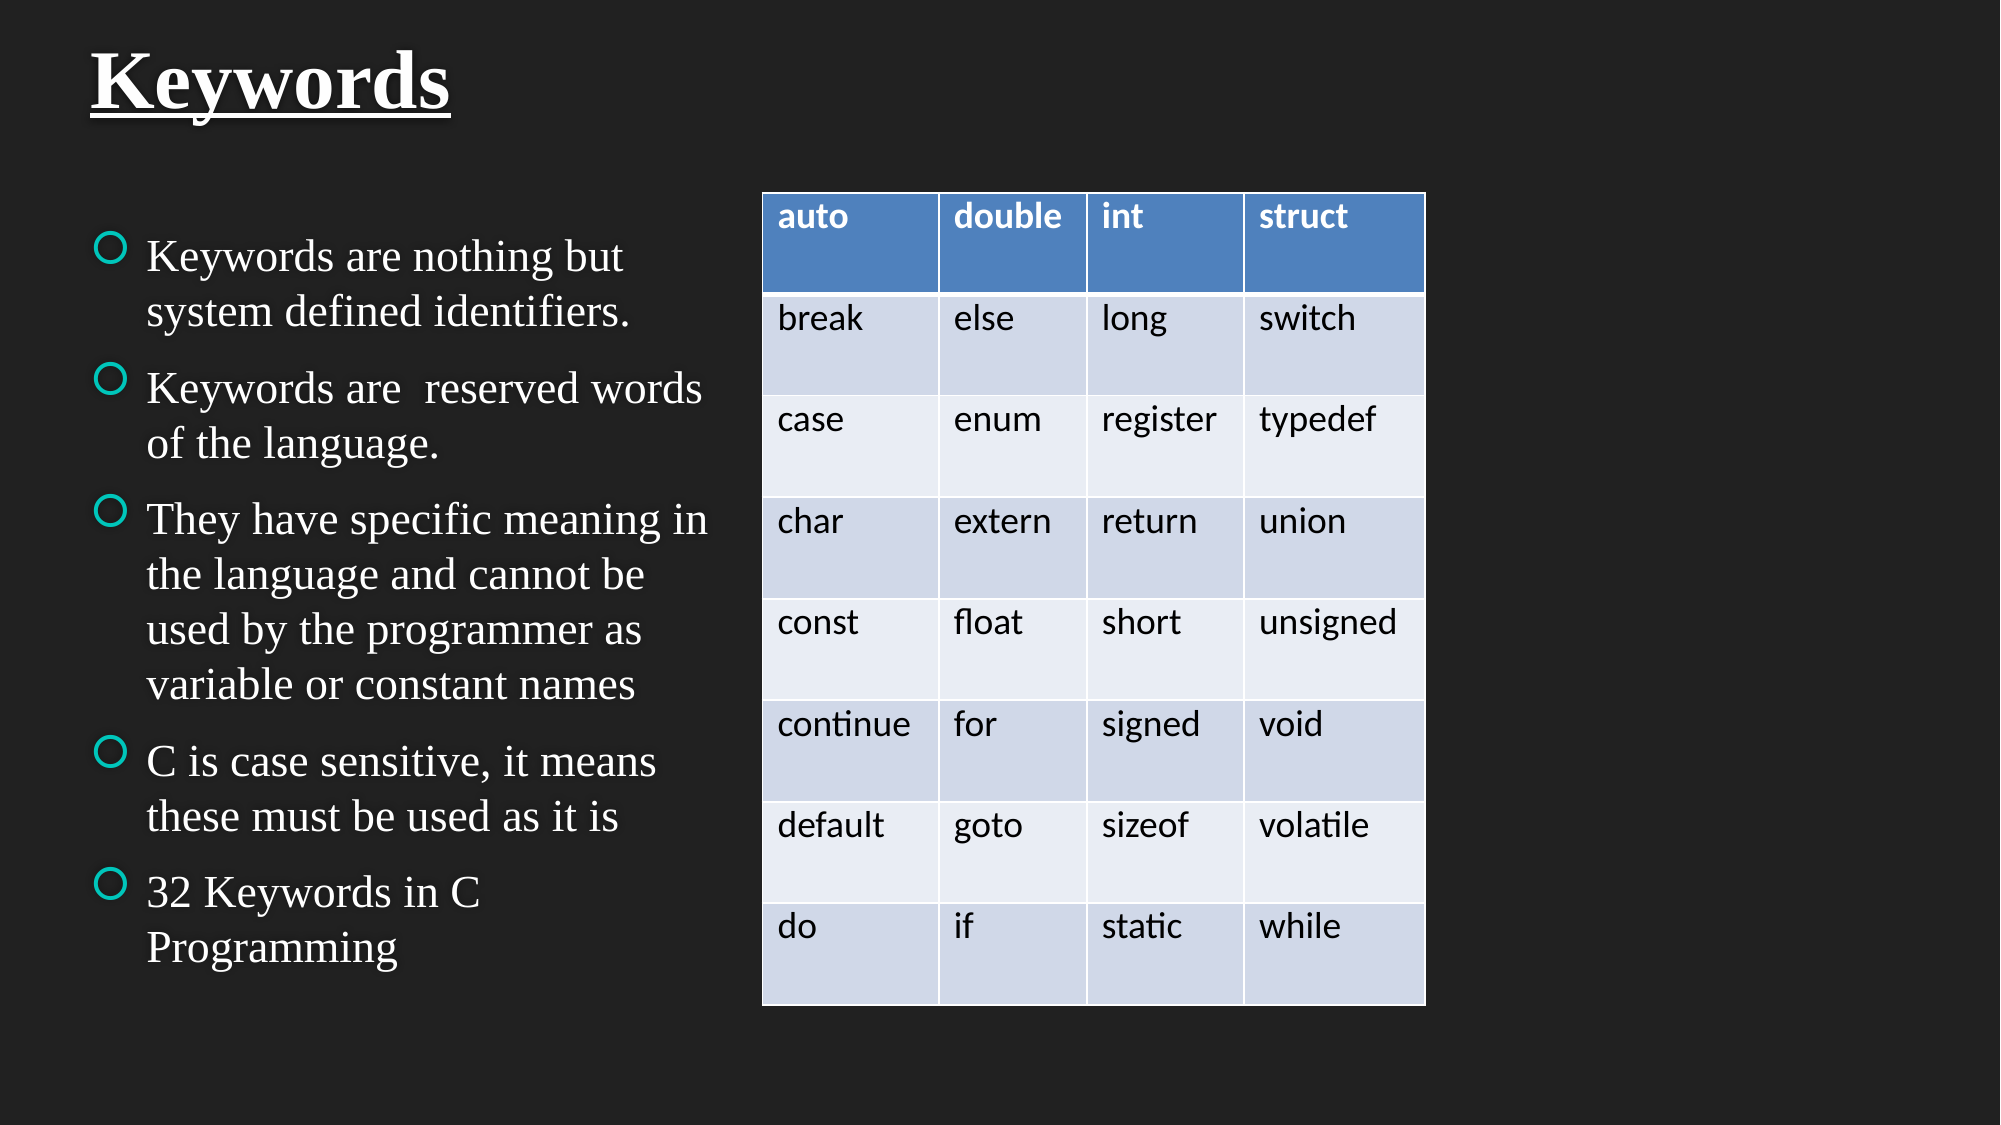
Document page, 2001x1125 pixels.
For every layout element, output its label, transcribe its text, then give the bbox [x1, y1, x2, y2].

table_cell else [940, 297, 1086, 395]
table_cell short [1088, 600, 1243, 699]
table_cell while [1245, 904, 1424, 1004]
table_cell const [763, 600, 938, 699]
table_cell default [763, 803, 938, 902]
table_cell break [763, 297, 938, 395]
table_cell static [1088, 904, 1243, 1004]
table_cell unsigned [1245, 600, 1424, 699]
table_cell if [940, 904, 1086, 1004]
table_cell enum [940, 396, 1086, 496]
table_cell for [940, 701, 1086, 801]
table_cell return [1088, 498, 1243, 598]
table_cell continue [763, 701, 938, 801]
table_header struct [1245, 194, 1424, 292]
table_cell case [763, 396, 938, 496]
table_cell long [1088, 297, 1243, 395]
table_cell extern [940, 498, 1086, 598]
table_cell signed [1088, 701, 1243, 801]
table_cell char [763, 498, 938, 598]
table_cell union [1245, 498, 1424, 598]
table_header double [940, 194, 1086, 292]
table_cell do [763, 904, 938, 1004]
table_header auto [763, 194, 938, 292]
table_cell sizeof [1088, 803, 1243, 902]
list Keywords are nothing but system defined identifiers. Keywords are reserved words of the language. They have specific meaning in the language and cannot be used by the programmer as variable or constant names C is case sensitive, it means these must be used as it is 32 Keywords in C Programming [75, 192, 738, 1006]
table_cell typedef [1245, 396, 1424, 496]
table_cell switch [1245, 297, 1424, 395]
table_cell register [1088, 396, 1243, 496]
title Keywords [75, 37, 1425, 133]
table_cell goto [940, 803, 1086, 902]
table_header int [1088, 194, 1243, 292]
table_cell void [1245, 701, 1424, 801]
table_cell volatile [1245, 803, 1424, 902]
table_cell float [940, 600, 1086, 699]
